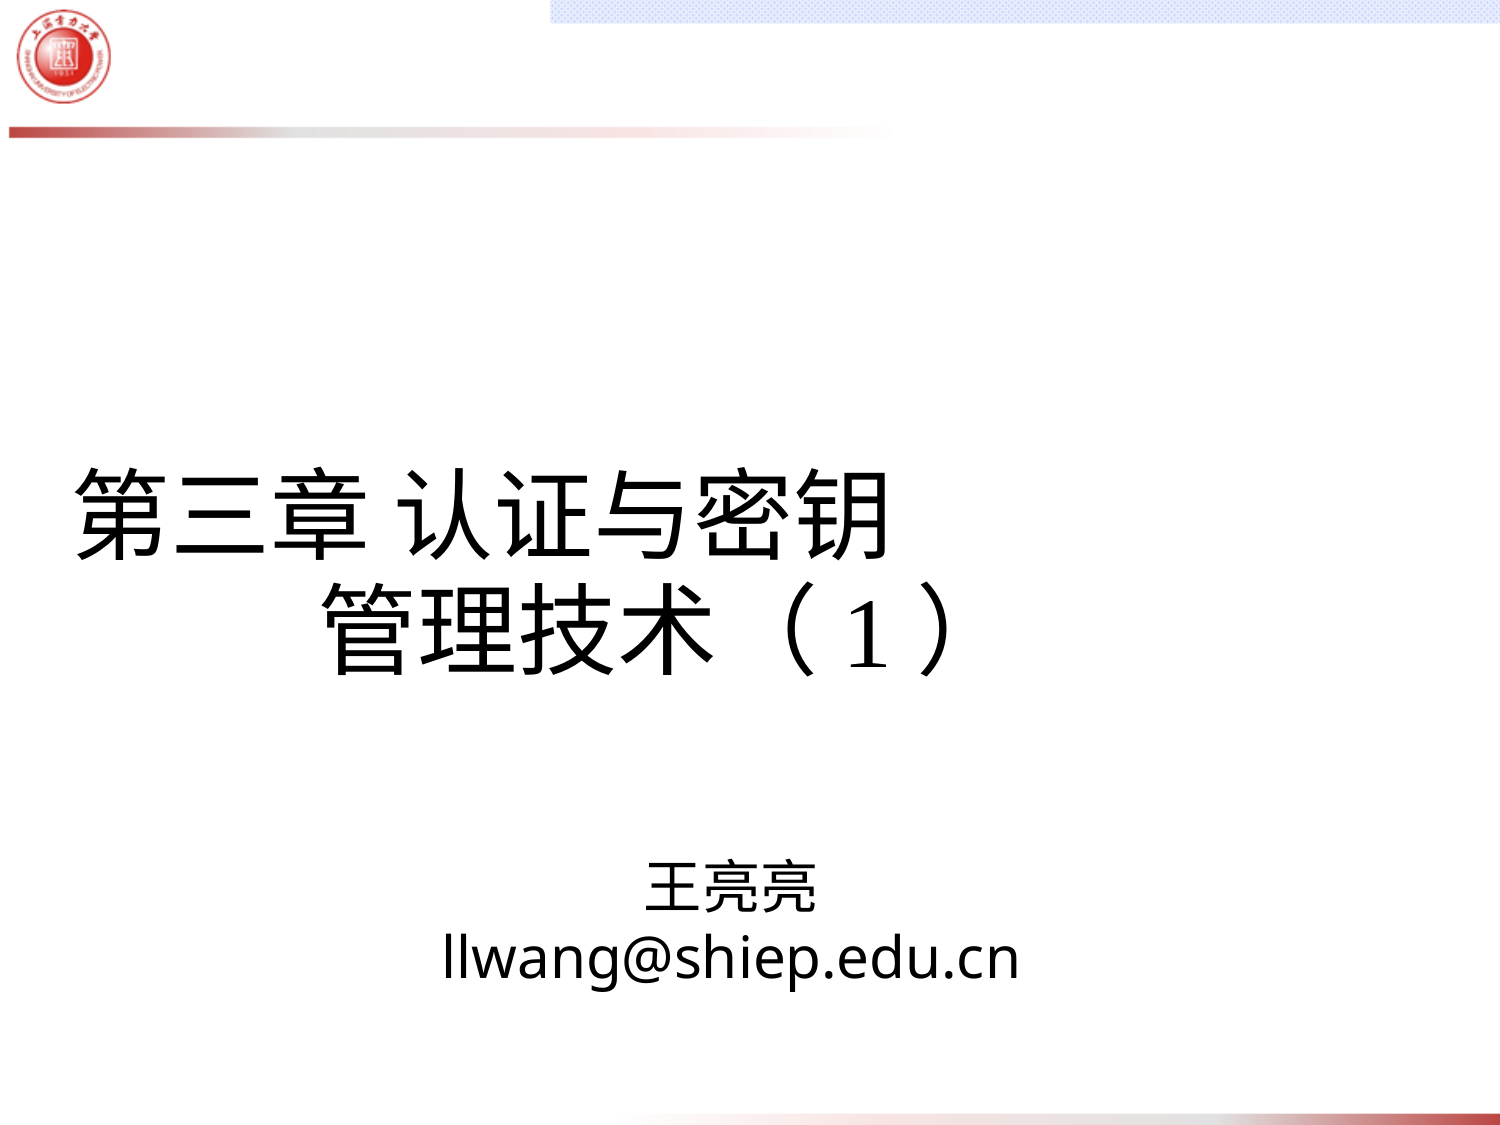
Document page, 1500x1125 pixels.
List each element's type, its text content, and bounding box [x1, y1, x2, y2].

text_box 王亮亮 llwang@shiep.edu.cn [356, 842, 1107, 998]
title 第三章 认证与密钥 管理技术（1） [70, 458, 1463, 715]
picture [0, 0, 1500, 1125]
